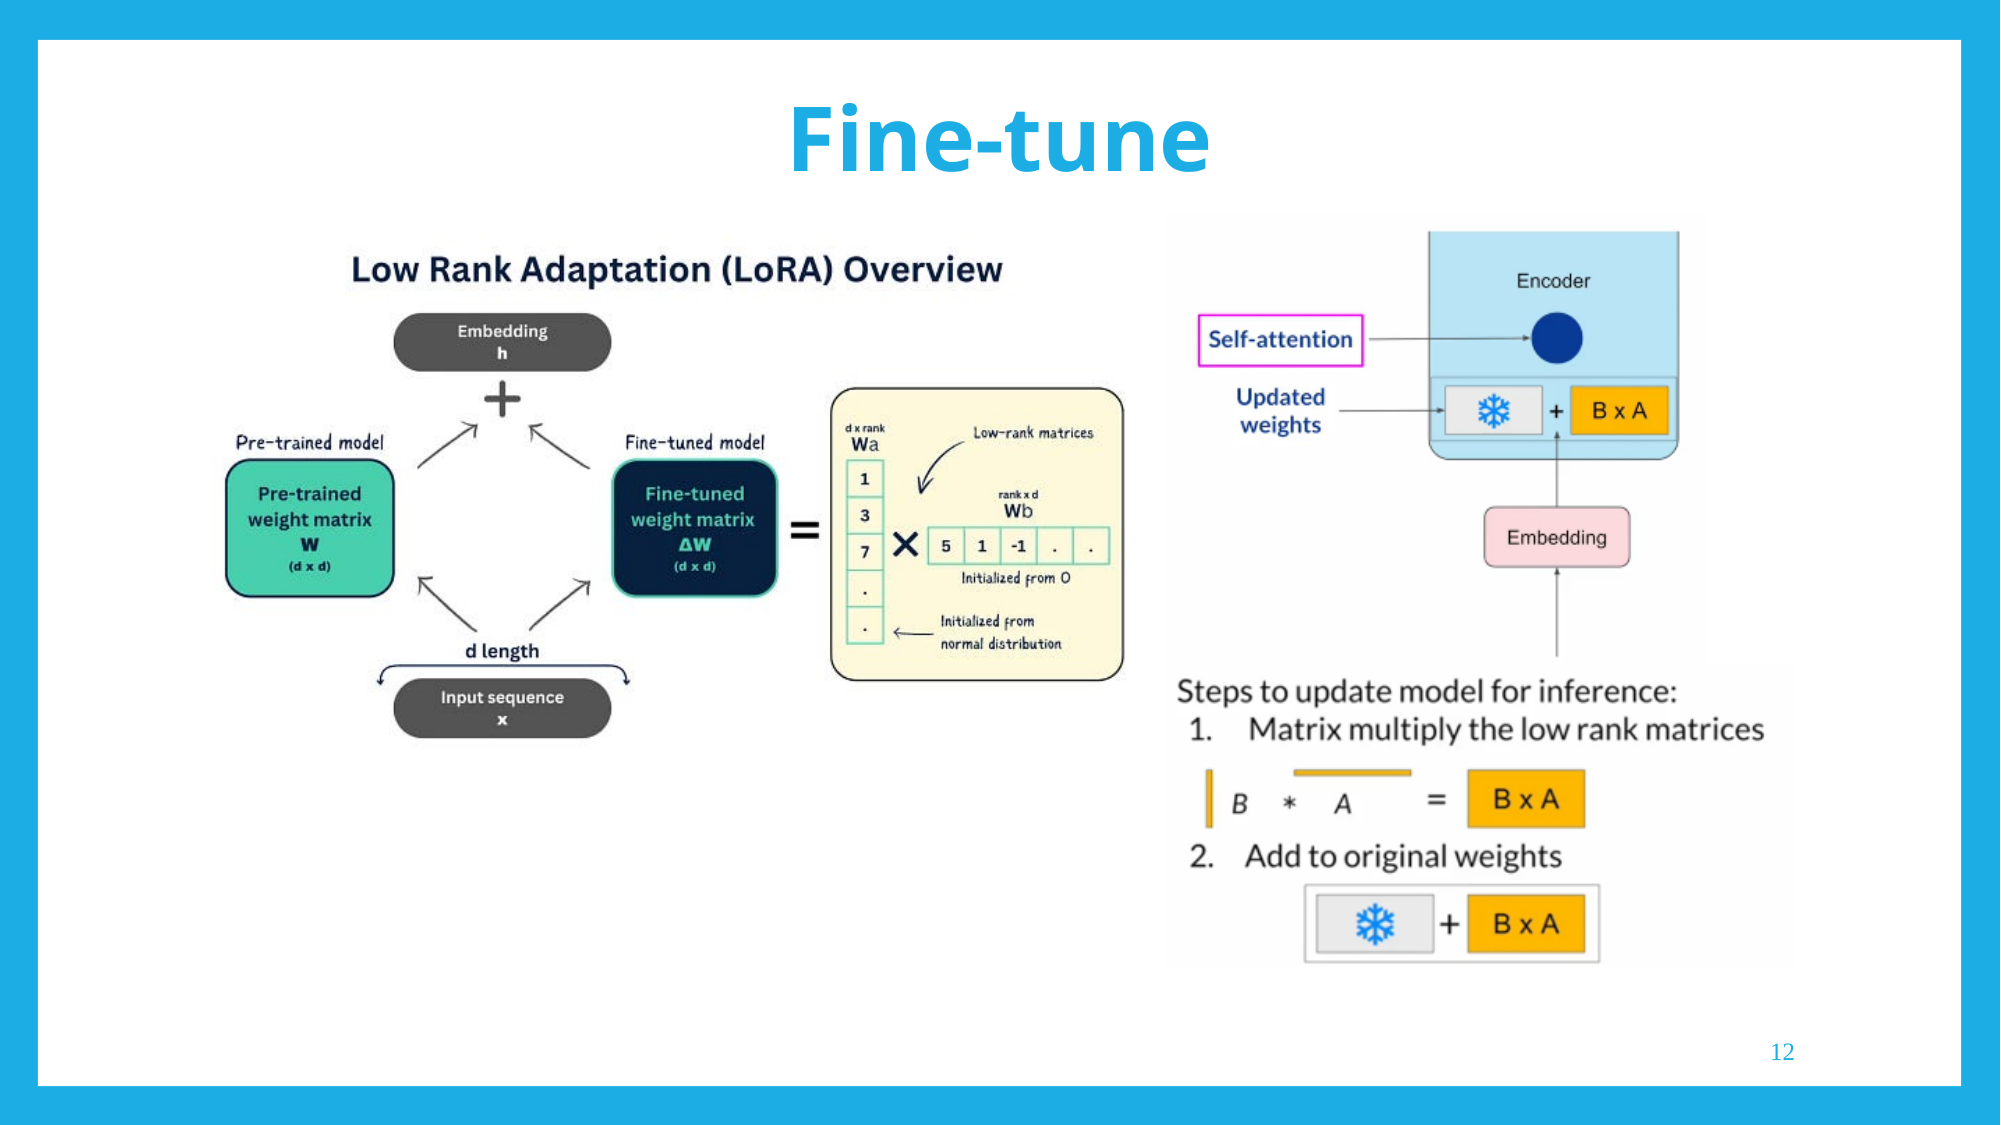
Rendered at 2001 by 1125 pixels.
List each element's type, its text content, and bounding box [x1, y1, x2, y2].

text_box Fine-tune [189, 71, 1810, 214]
slide_number ‹#› [1530, 1020, 1811, 1081]
picture [189, 213, 1797, 967]
